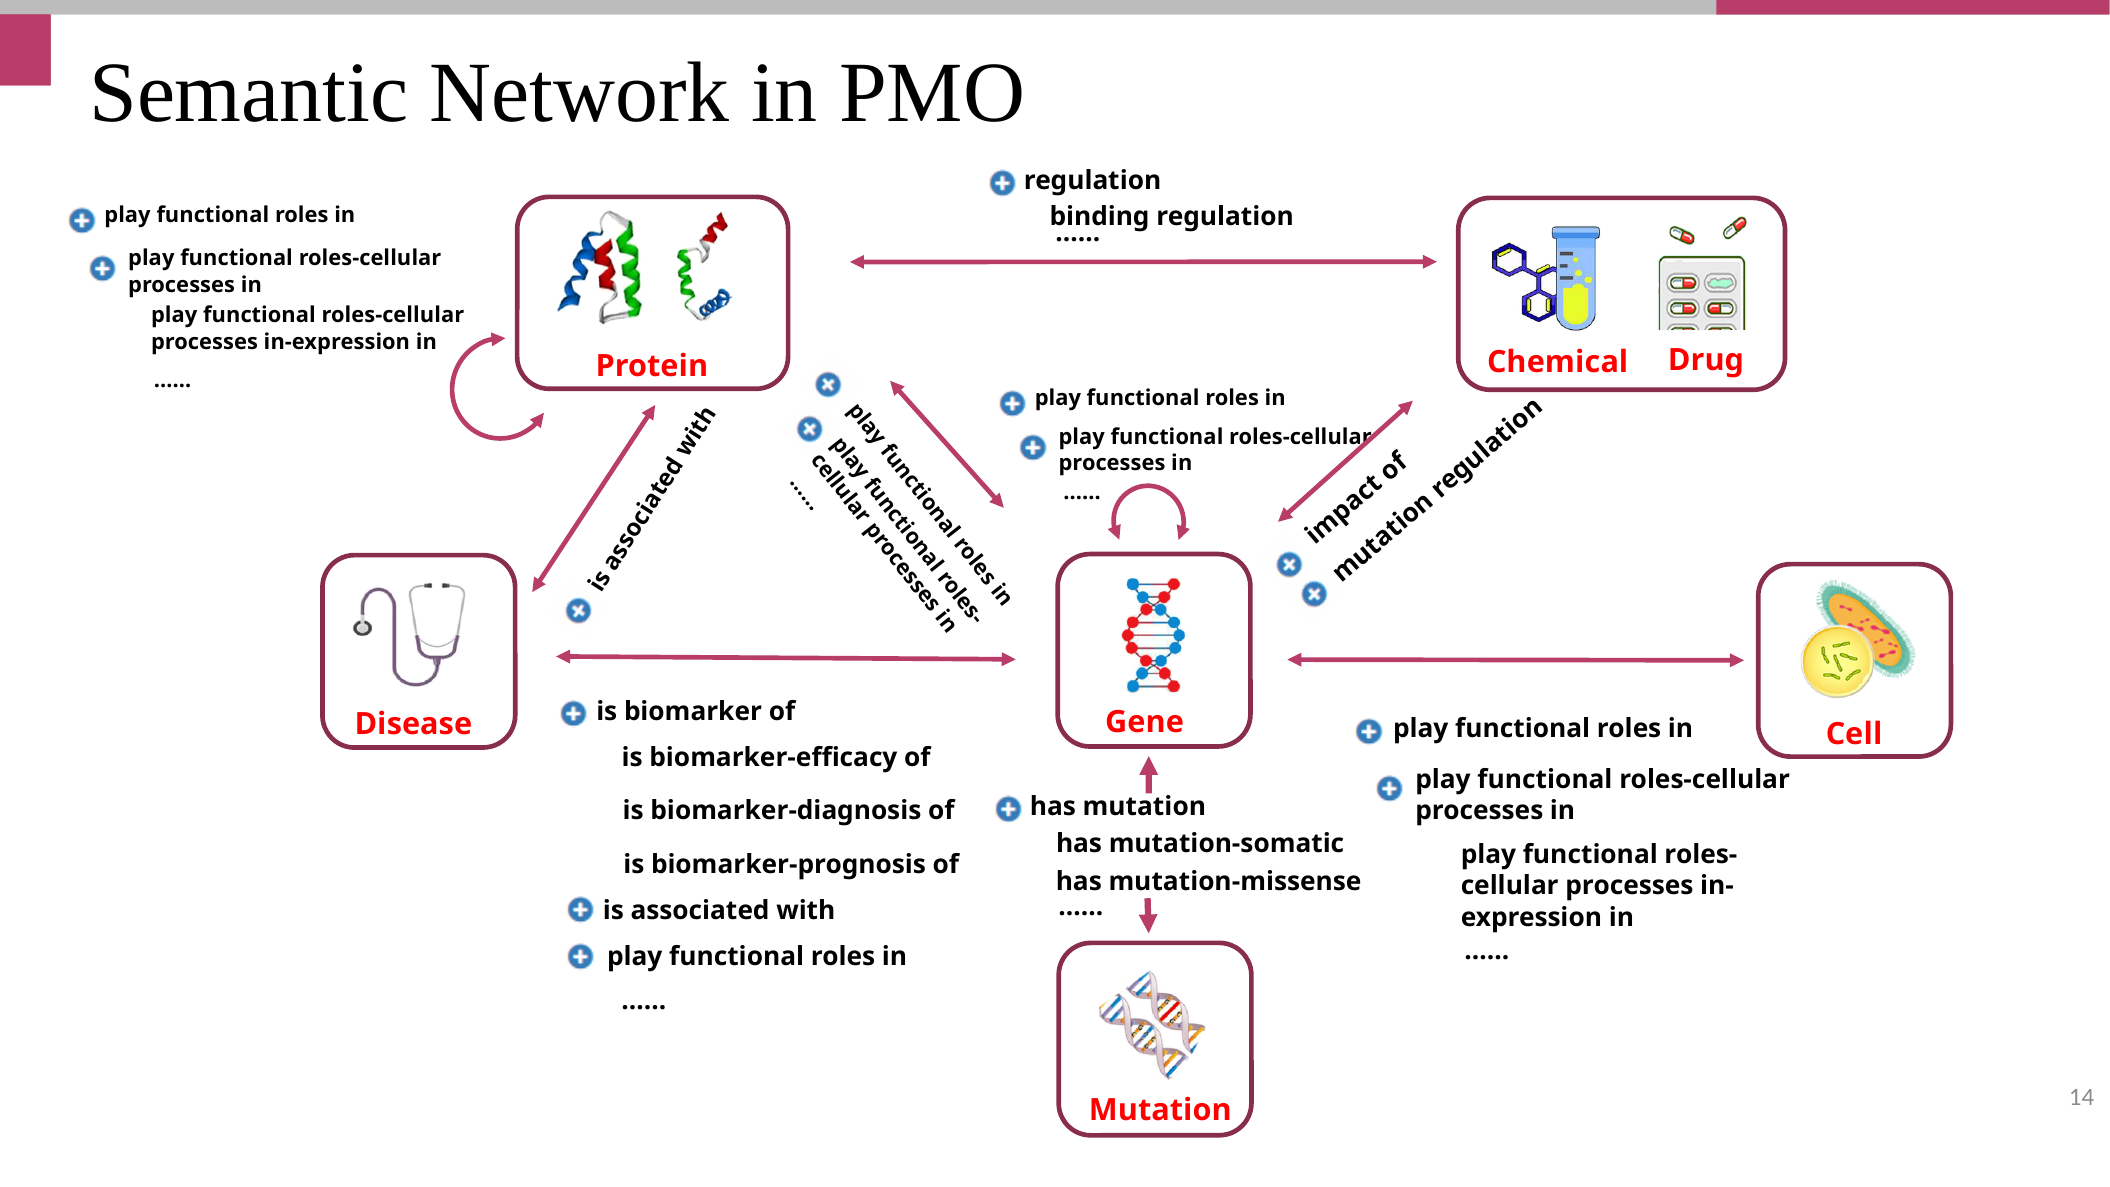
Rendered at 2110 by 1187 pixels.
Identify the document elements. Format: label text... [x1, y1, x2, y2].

picture [1784, 555, 1925, 721]
text_box [1056, 553, 1252, 748]
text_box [61, 193, 493, 400]
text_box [556, 656, 1016, 660]
text_box [452, 332, 532, 439]
text_box [1824, 563, 1952, 758]
picture [1086, 954, 1217, 1109]
text_box Mutation [1232, 1113, 1252, 1135]
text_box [532, 405, 656, 431]
text_box [1108, 512, 1189, 540]
title Semantic Network in PMO [74, 26, 1894, 167]
text_box [321, 554, 517, 749]
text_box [1318, 329, 1452, 661]
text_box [553, 686, 980, 1023]
text_box [1457, 196, 1787, 391]
picture [548, 593, 605, 638]
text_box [722, 456, 1055, 589]
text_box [523, 431, 868, 589]
picture [517, 180, 774, 365]
picture [1480, 205, 1626, 355]
picture [1259, 534, 1318, 622]
text_box [1757, 563, 1784, 703]
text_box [988, 781, 1348, 930]
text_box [890, 380, 992, 456]
text_box Cell [1925, 687, 1989, 758]
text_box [1278, 400, 1318, 522]
picture [783, 355, 860, 431]
text_box [1057, 941, 1253, 1137]
picture [1641, 191, 1775, 350]
picture [341, 552, 488, 702]
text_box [1348, 703, 1824, 973]
slide_number 14 [1634, 1064, 2110, 1128]
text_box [982, 156, 1313, 256]
picture [1077, 557, 1221, 727]
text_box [992, 376, 1318, 512]
text_box [516, 201, 790, 390]
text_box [532, 589, 656, 593]
